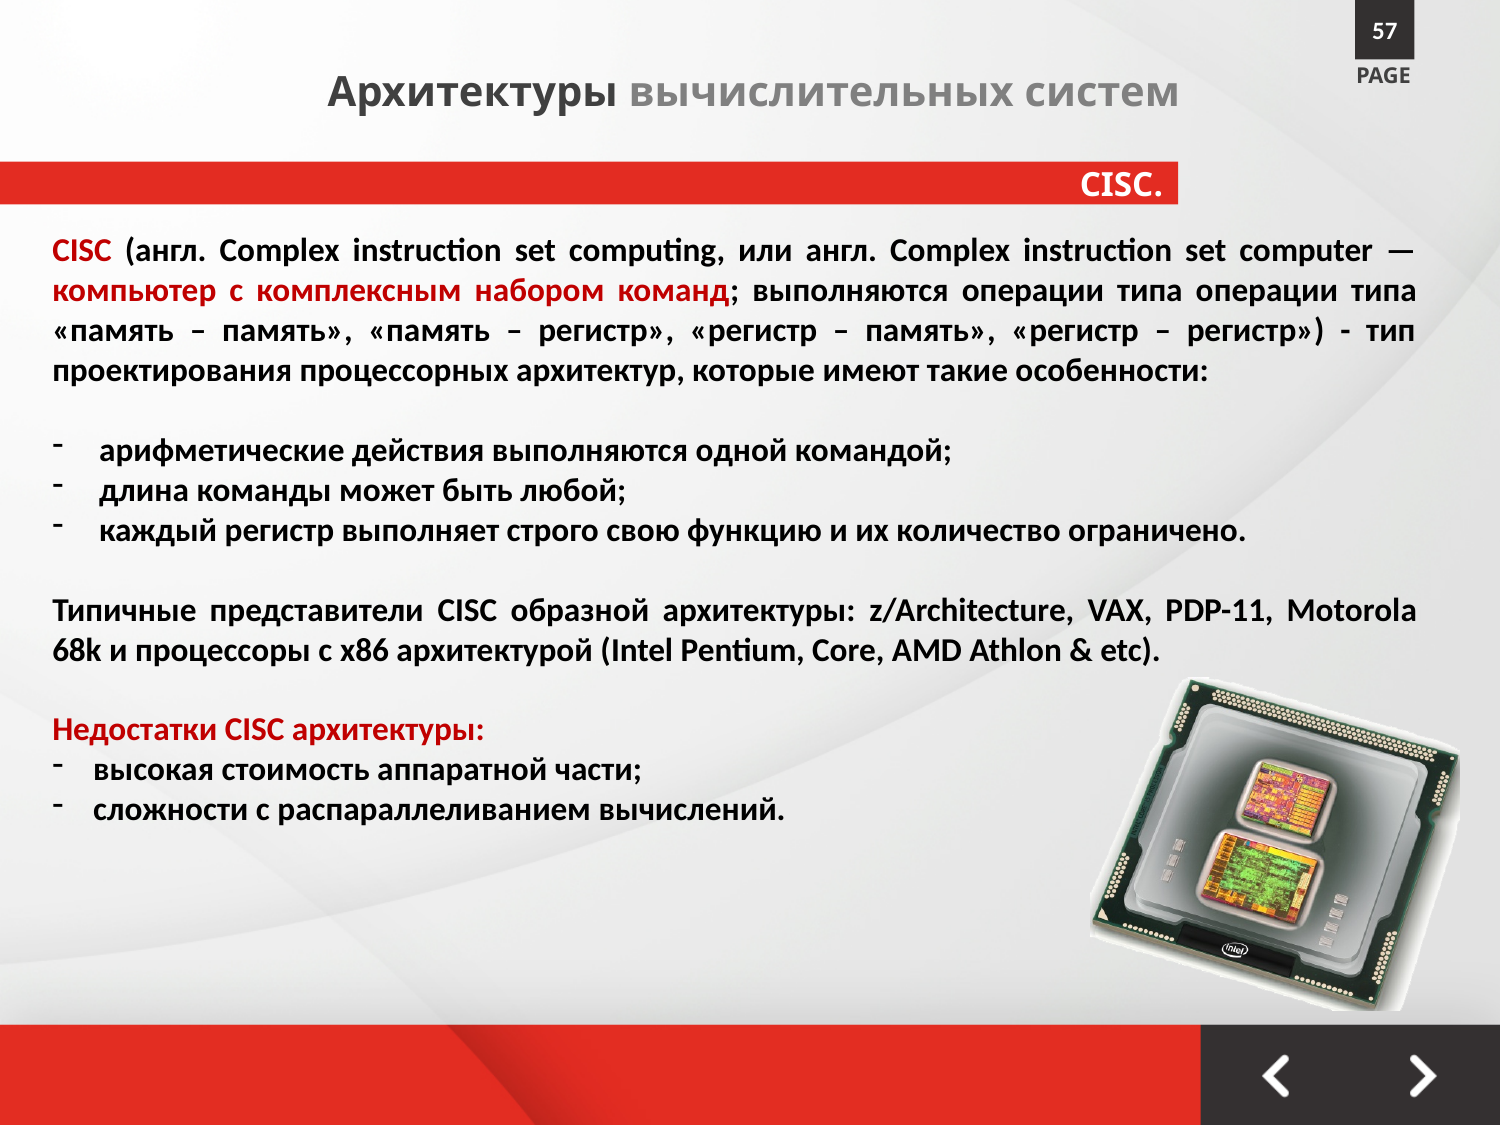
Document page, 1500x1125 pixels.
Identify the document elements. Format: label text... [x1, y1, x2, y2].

subtitle CISC. [0, 161, 1179, 205]
picture [0, 0, 1500, 1125]
text_box 57 [1353, 0, 1417, 61]
text_box Архитектуры вычислительных систем [22, 57, 1196, 123]
text_box CISC (англ. Complex instruction set computing, или англ. Complex instruction set computer — компьютер с комплексным набором команд; выполняются операции типа операции типа «память – память», «память – регистр», «регистр – память», «регистр – регистр») - тип проектирования процессорных архитектур, которые имеют такие особенности: арифметические действия выполняются одной командой; длина команды может быть любой; каждый регистр выполняет строго свою функцию и их количество ограничено. Типичные представители CISC образной архитектуры: z/Architecture, VAX, PDP-11, Motorola 68k и процессоры с x86 архитектурой (Intel Pentium, Core, AMD Athlon & etc). Недостатки CISC архитектуры: высокая стоимость аппаратной части; сложности с распараллеливанием вычислений. [37, 221, 1433, 875]
text_box PAGE [1341, 54, 1426, 96]
